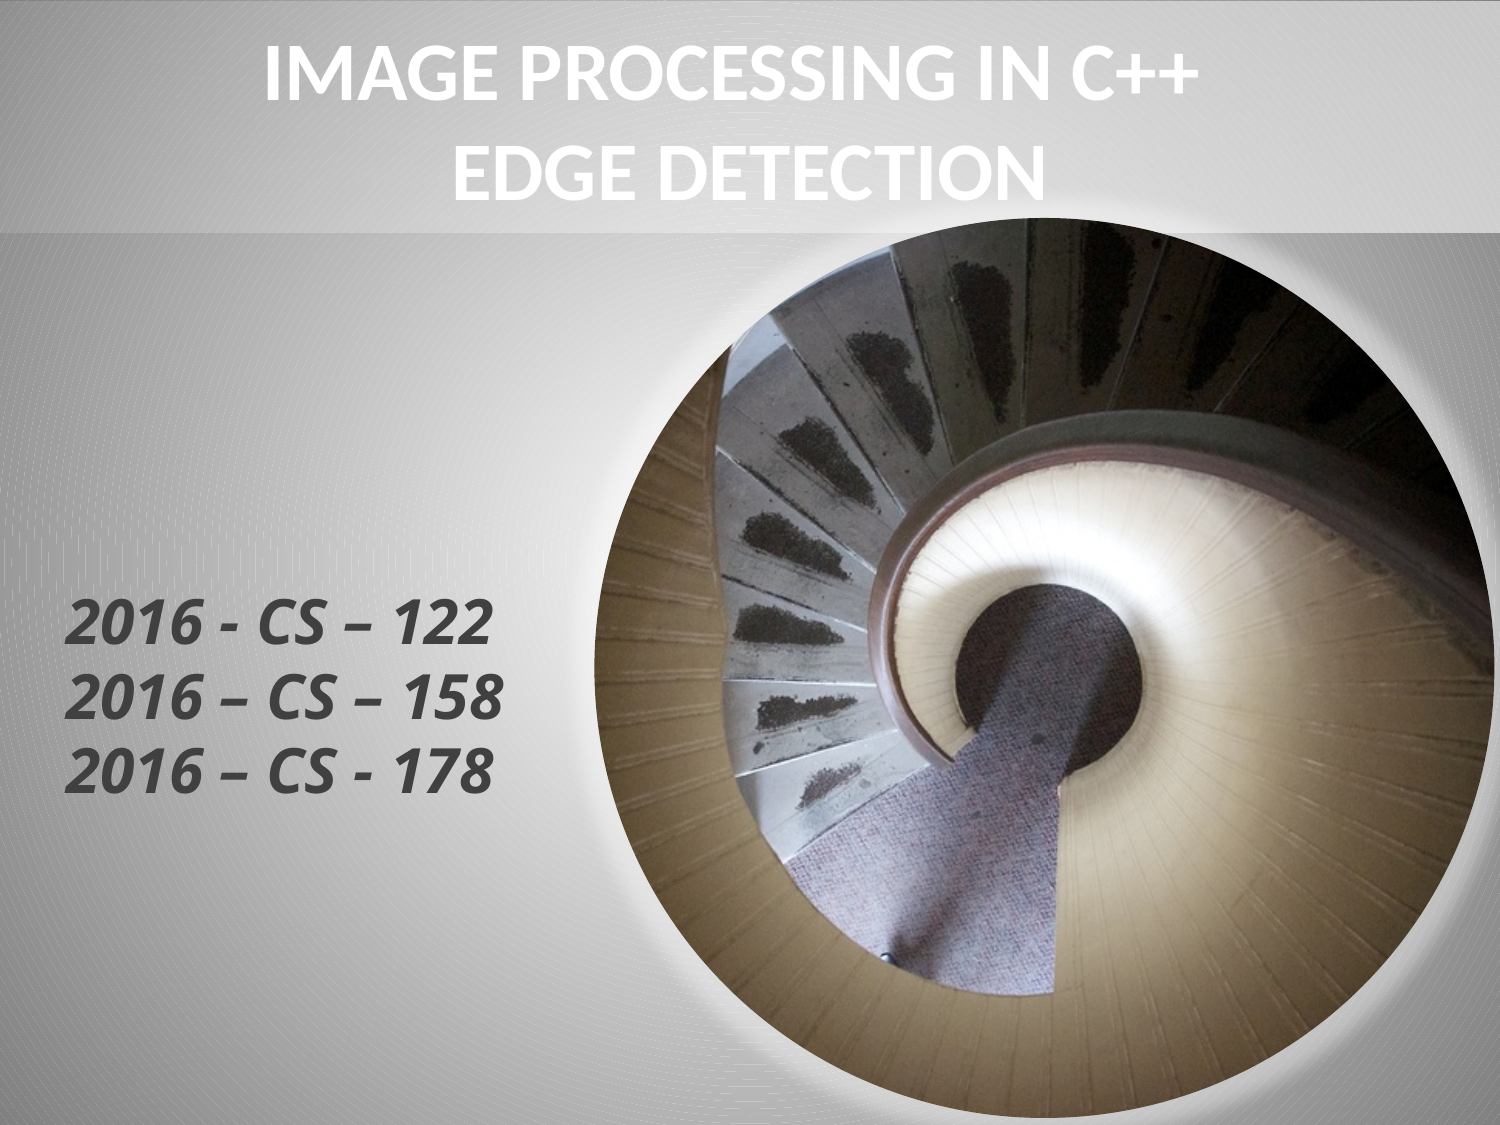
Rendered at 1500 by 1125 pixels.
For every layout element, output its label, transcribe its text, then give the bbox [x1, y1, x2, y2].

text_box IMAGE PROCESSING IN C++ EDGE DETECTION [0, 0, 1500, 235]
picture [594, 217, 1495, 1119]
text_box 2016 - CS – 122 2016 – CS – 158 2016 – CS - 178 [51, 574, 519, 814]
